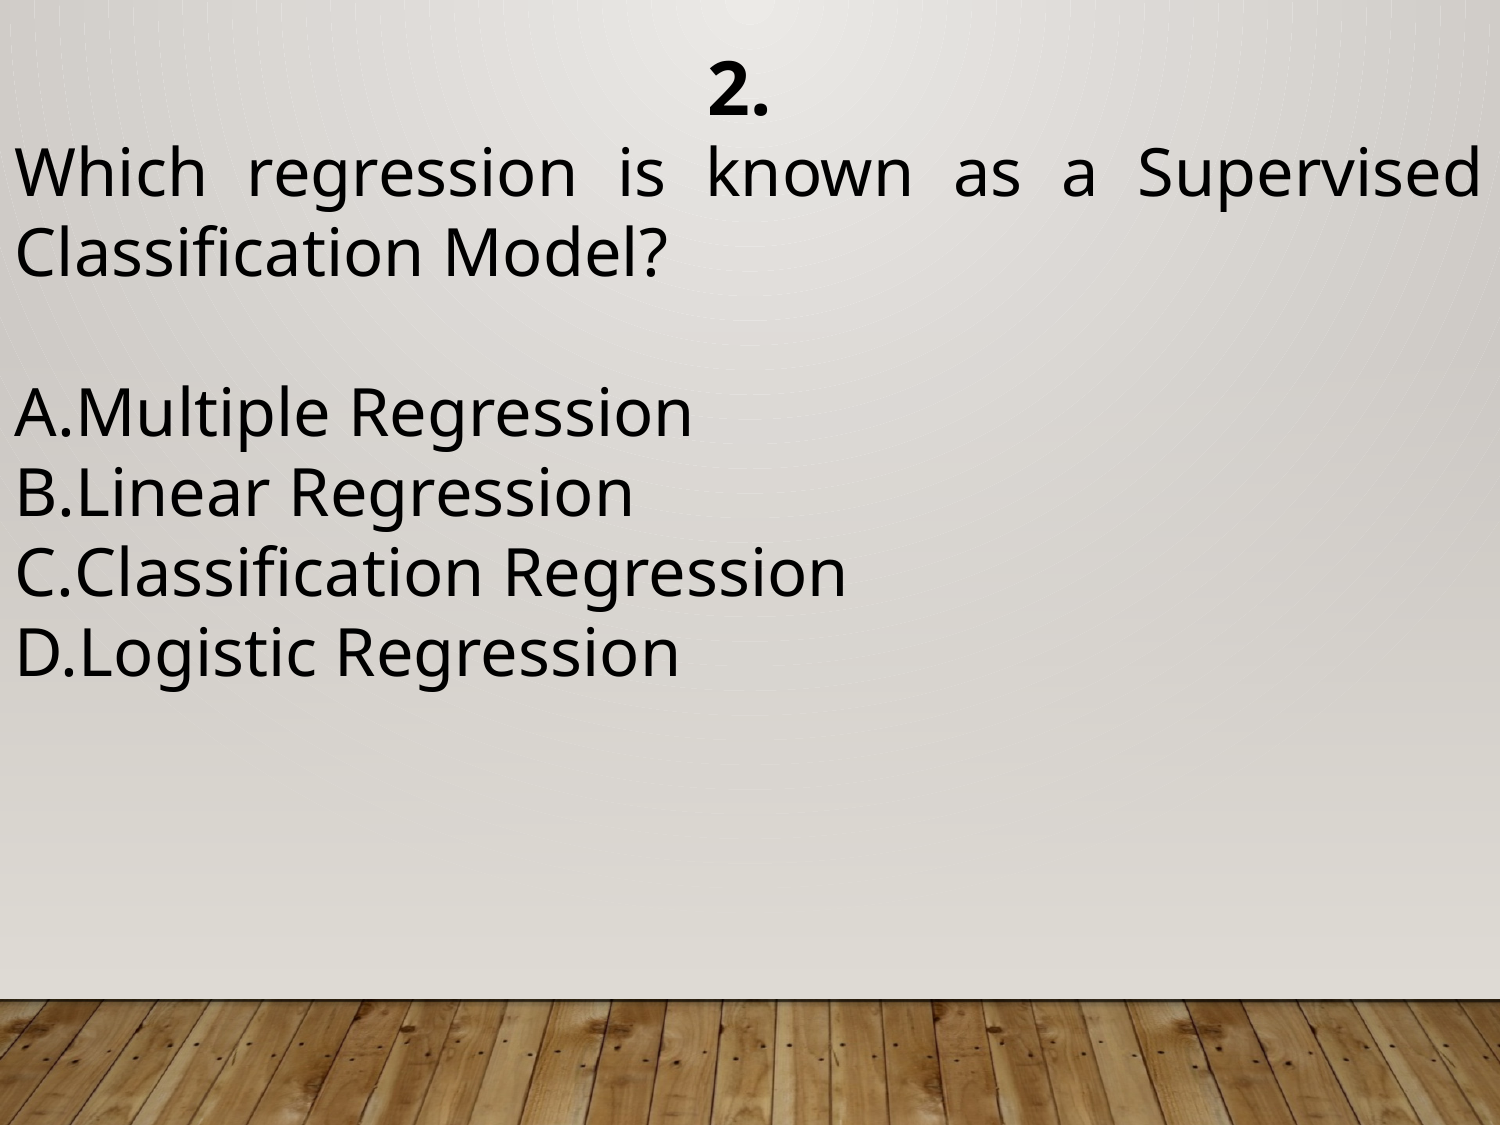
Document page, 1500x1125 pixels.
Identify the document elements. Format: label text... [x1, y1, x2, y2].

picture [0, 999, 1500, 1125]
text_box 2. Which regression is known as a Supervised Classification Model? Multiple Regression Linear Regression Classification Regression Logistic Regression [0, 26, 1500, 698]
